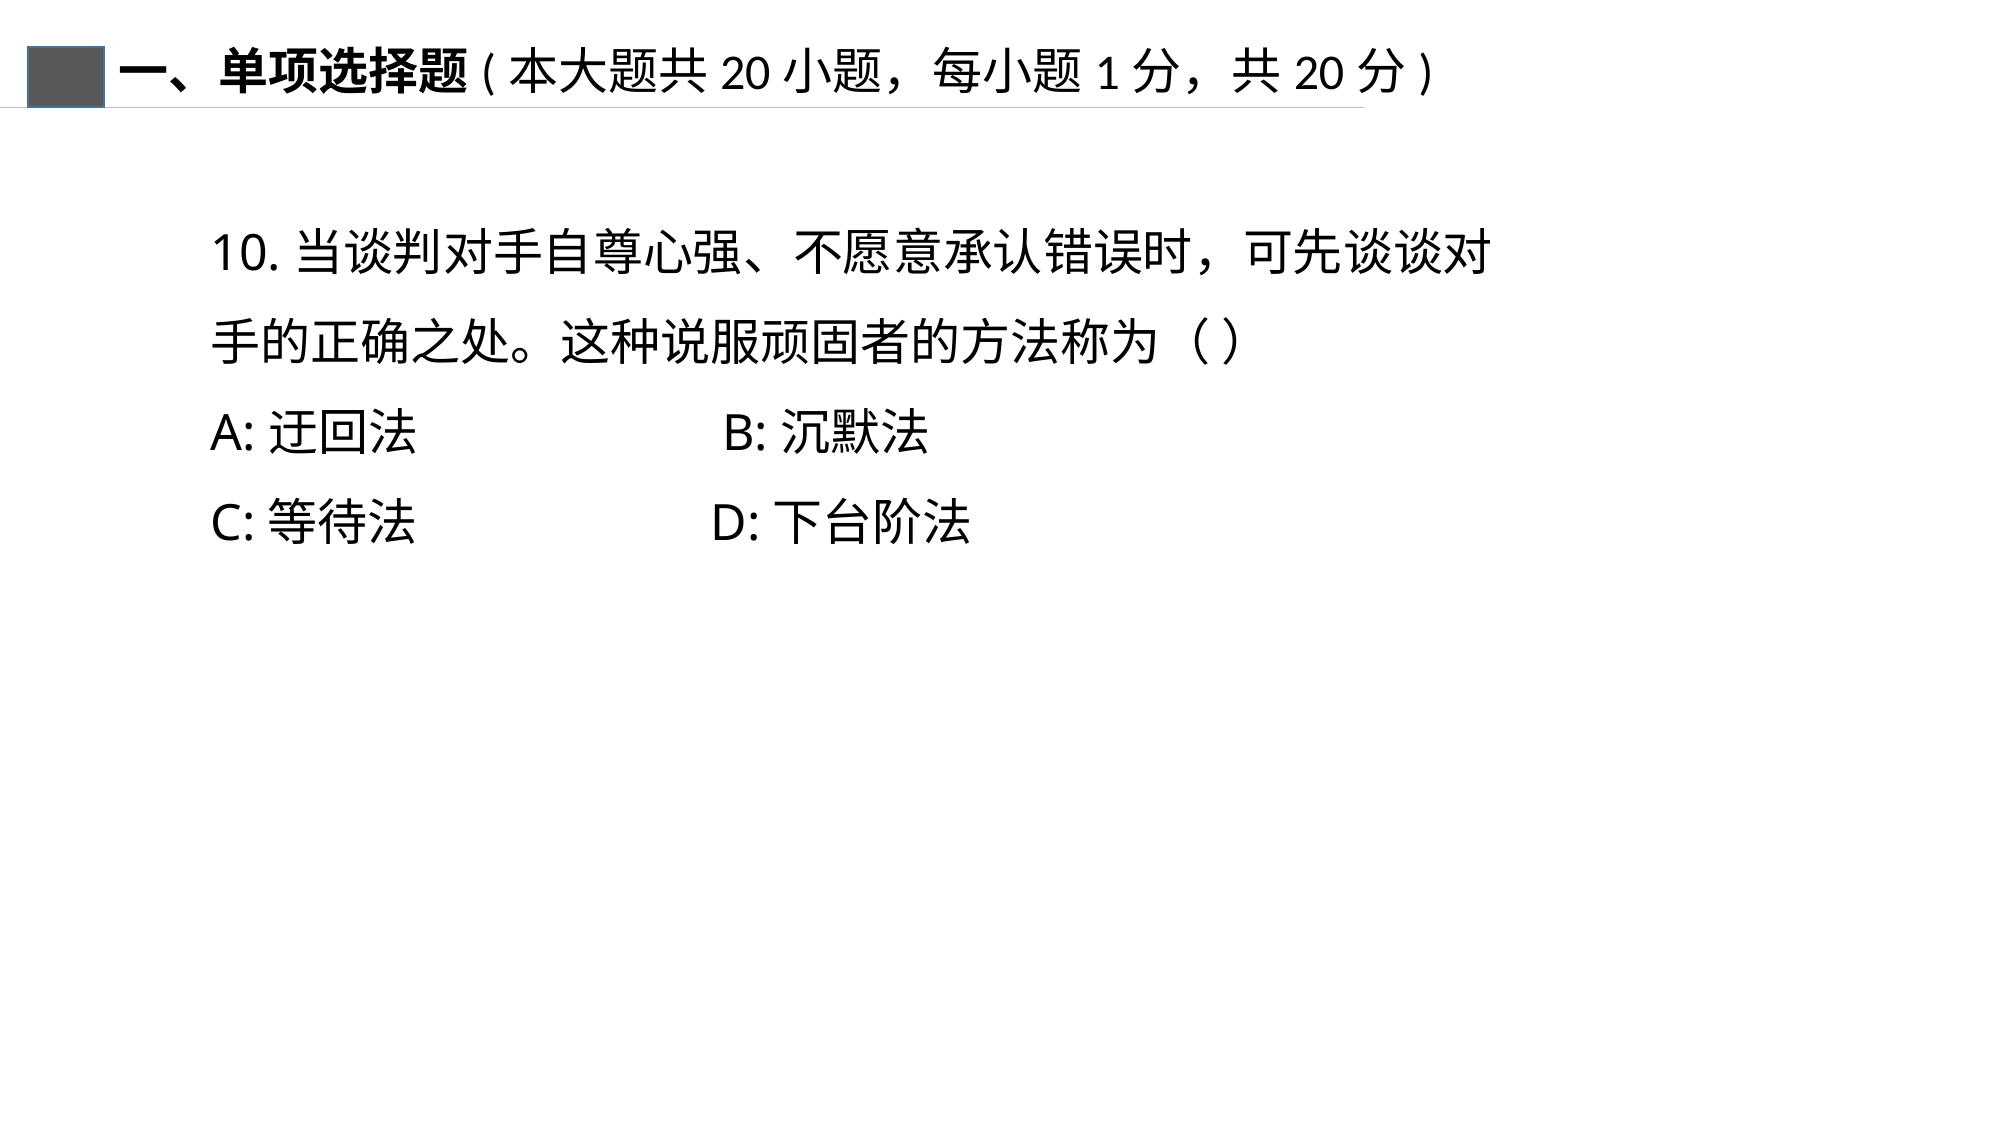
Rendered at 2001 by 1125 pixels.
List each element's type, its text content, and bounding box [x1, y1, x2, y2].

text_box 一、单项选择题(本大题共20小题，每小题1分，共20分) [104, 31, 1454, 107]
text_box [27, 46, 105, 107]
text_box 10.当谈判对手自尊心强、不愿意承认错误时，可先谈谈对手的正确之处。这种说服顽固者的方法称为（ ） A:迂回法 B:沉默法 C:等待法 D:下台阶法 [195, 183, 1546, 558]
